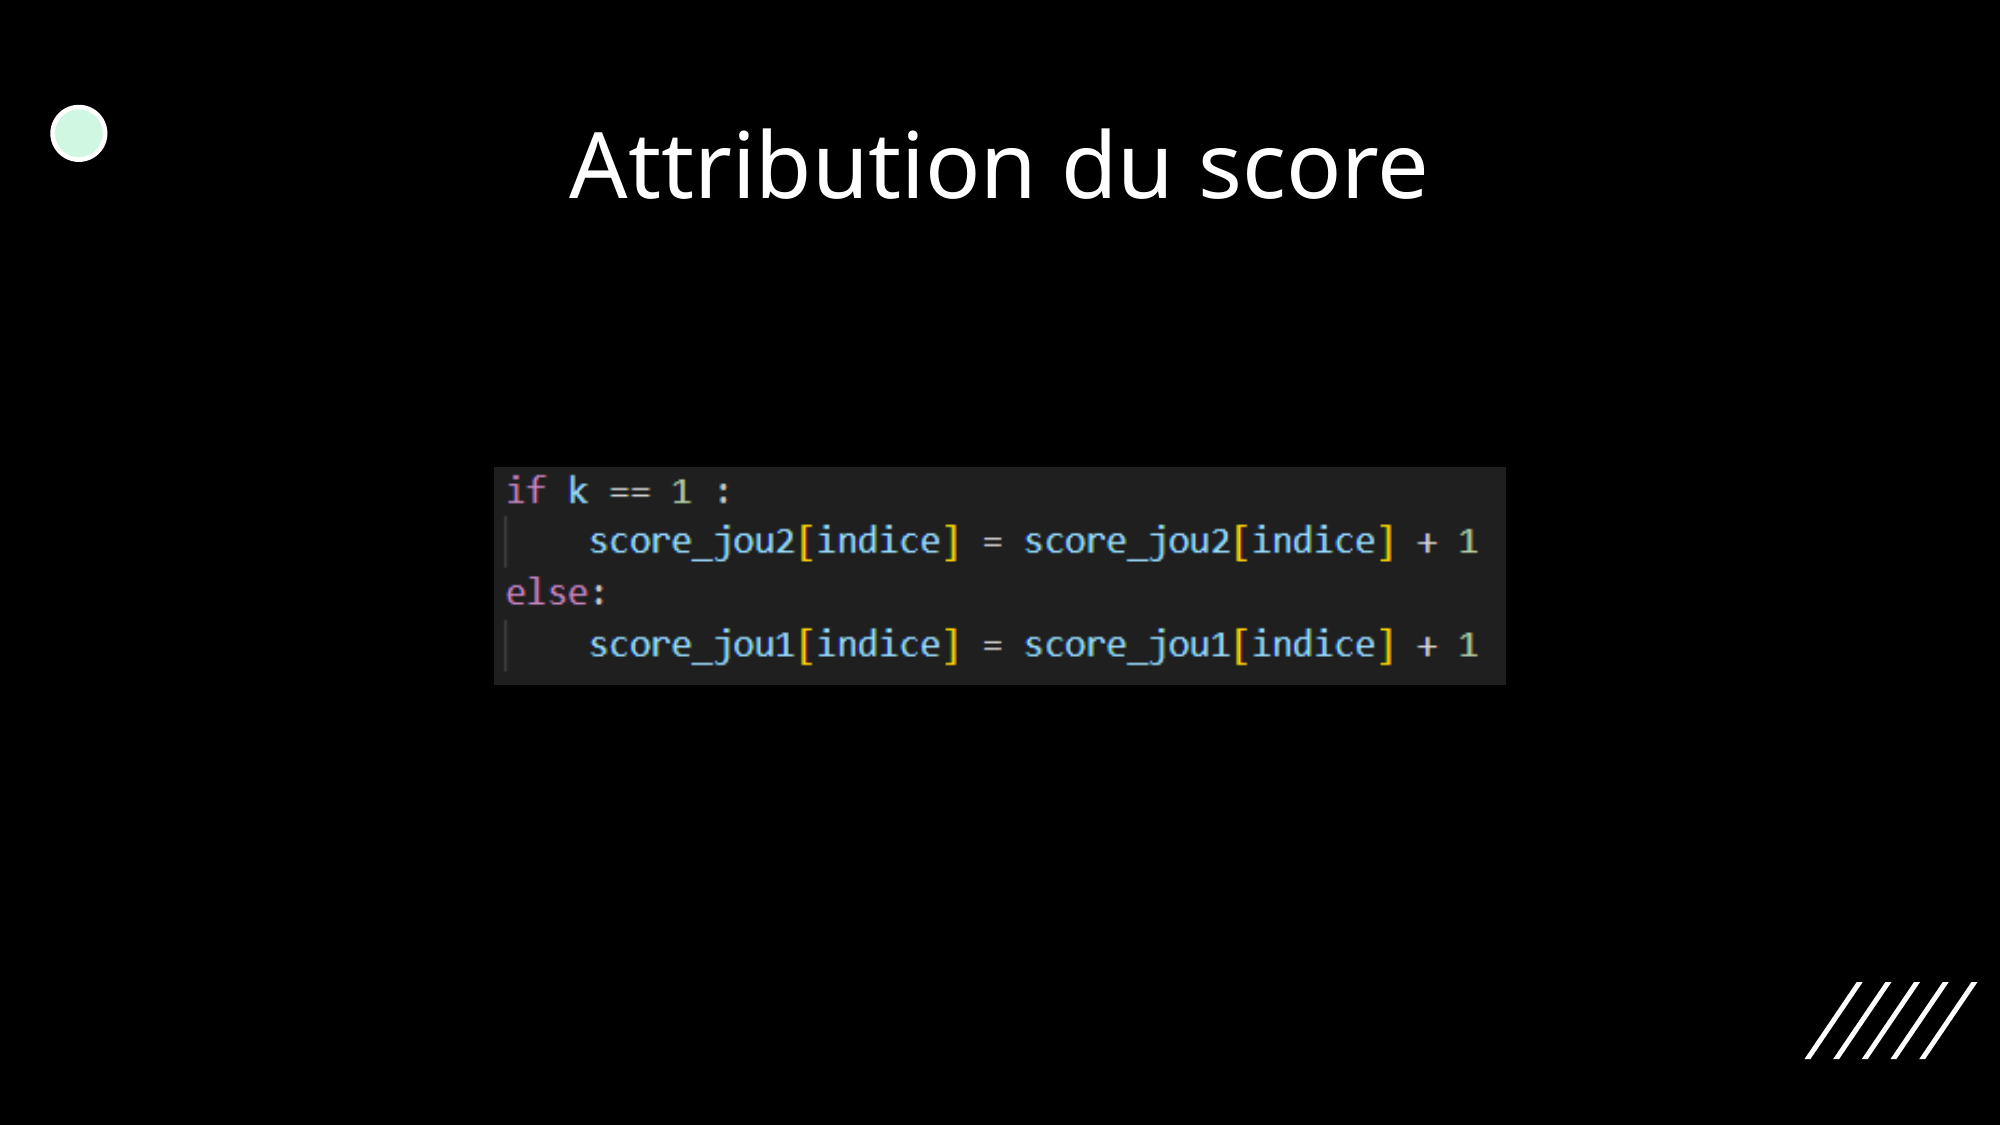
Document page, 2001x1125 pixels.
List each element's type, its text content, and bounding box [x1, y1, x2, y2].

title Attribution du score [137, 59, 1863, 278]
picture [494, 467, 1506, 685]
